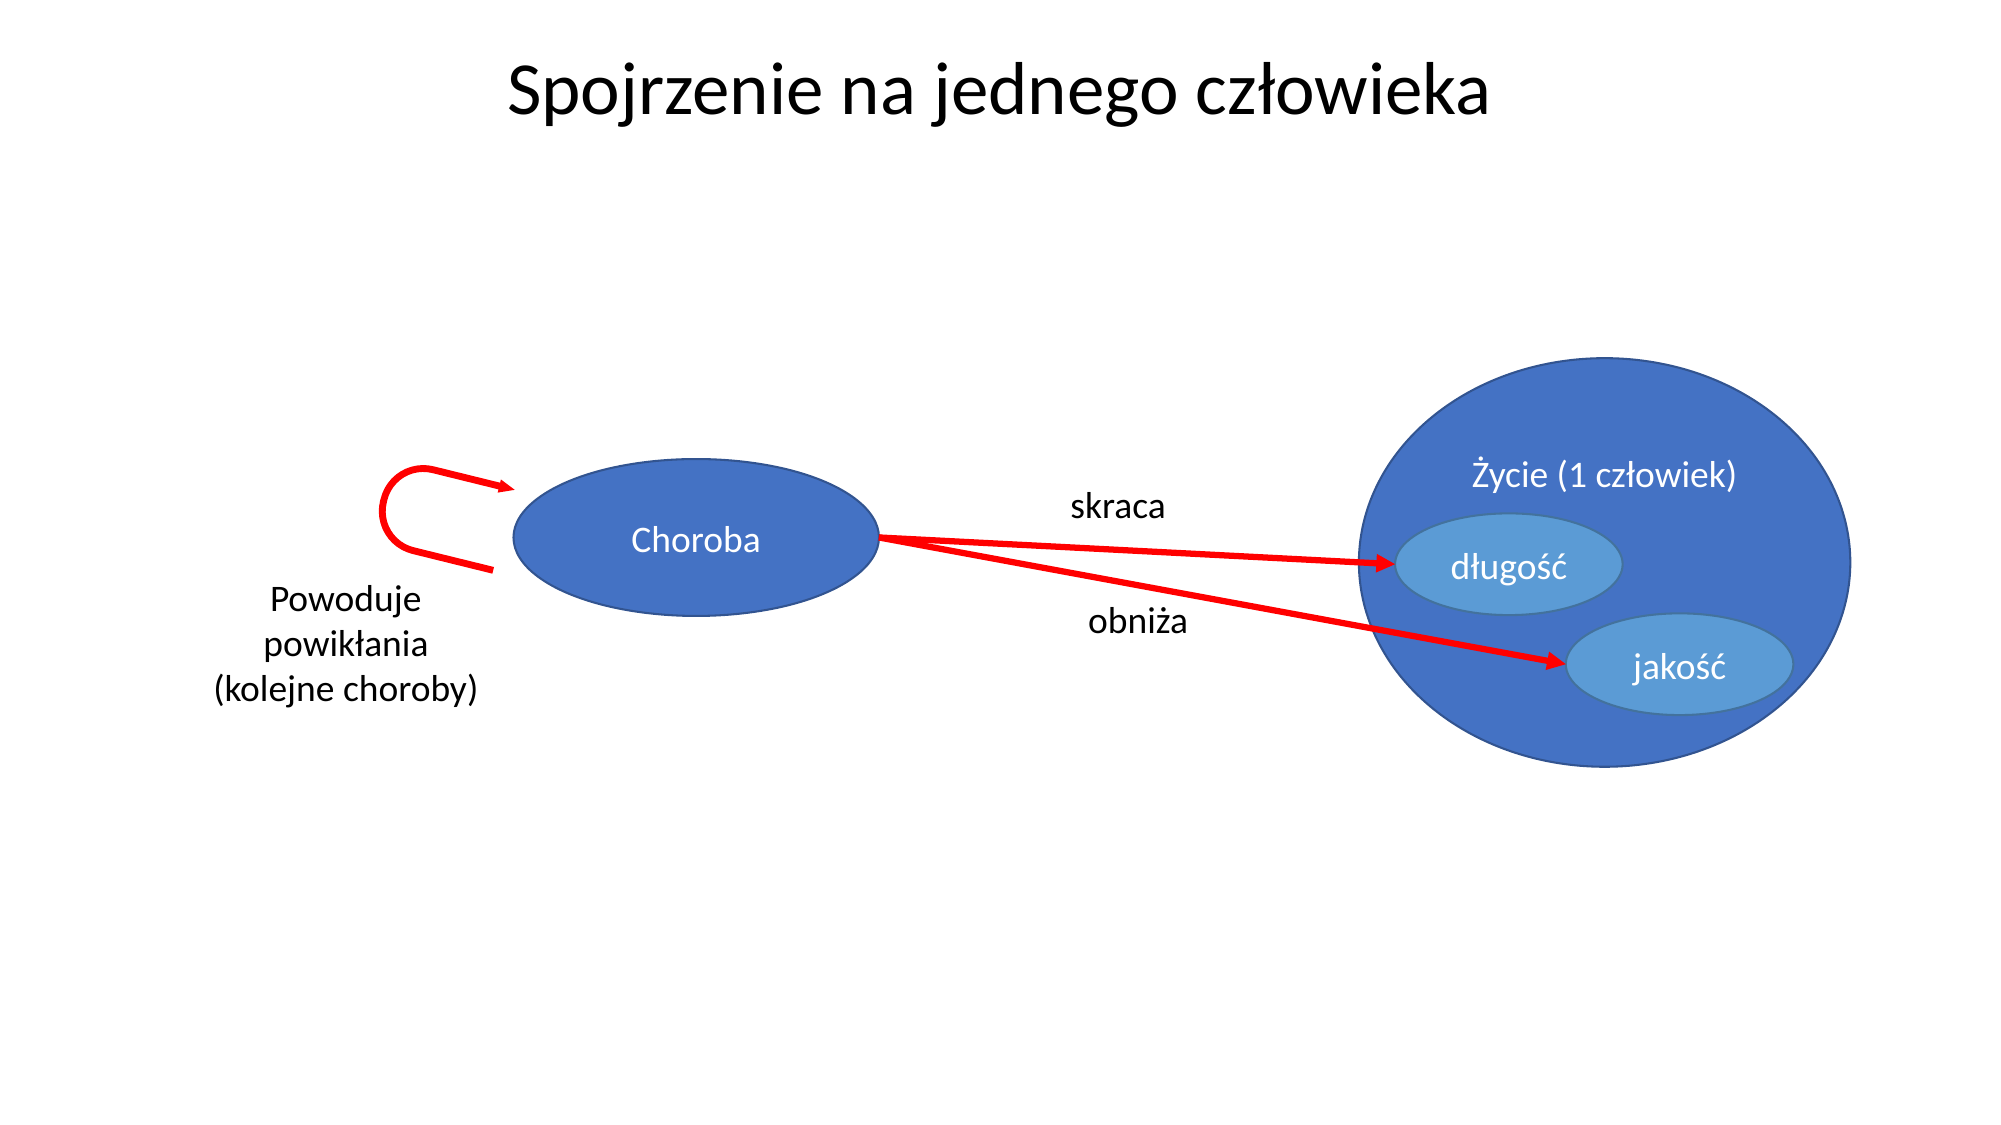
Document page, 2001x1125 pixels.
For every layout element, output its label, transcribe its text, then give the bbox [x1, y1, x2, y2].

text_box Życie (1 człowiek) [1359, 357, 1852, 768]
text_box Choroba [512, 458, 880, 617]
text_box [378, 465, 515, 566]
text_box skraca [1055, 473, 1183, 534]
text_box długość [1410, 512, 1624, 610]
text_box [878, 537, 1566, 665]
text_box Powoduje powikłania (kolejne choroby) [196, 566, 496, 717]
text_box jakość [1564, 612, 1795, 717]
text_box Spojrzenie na jednego człowieka [492, 32, 1508, 137]
